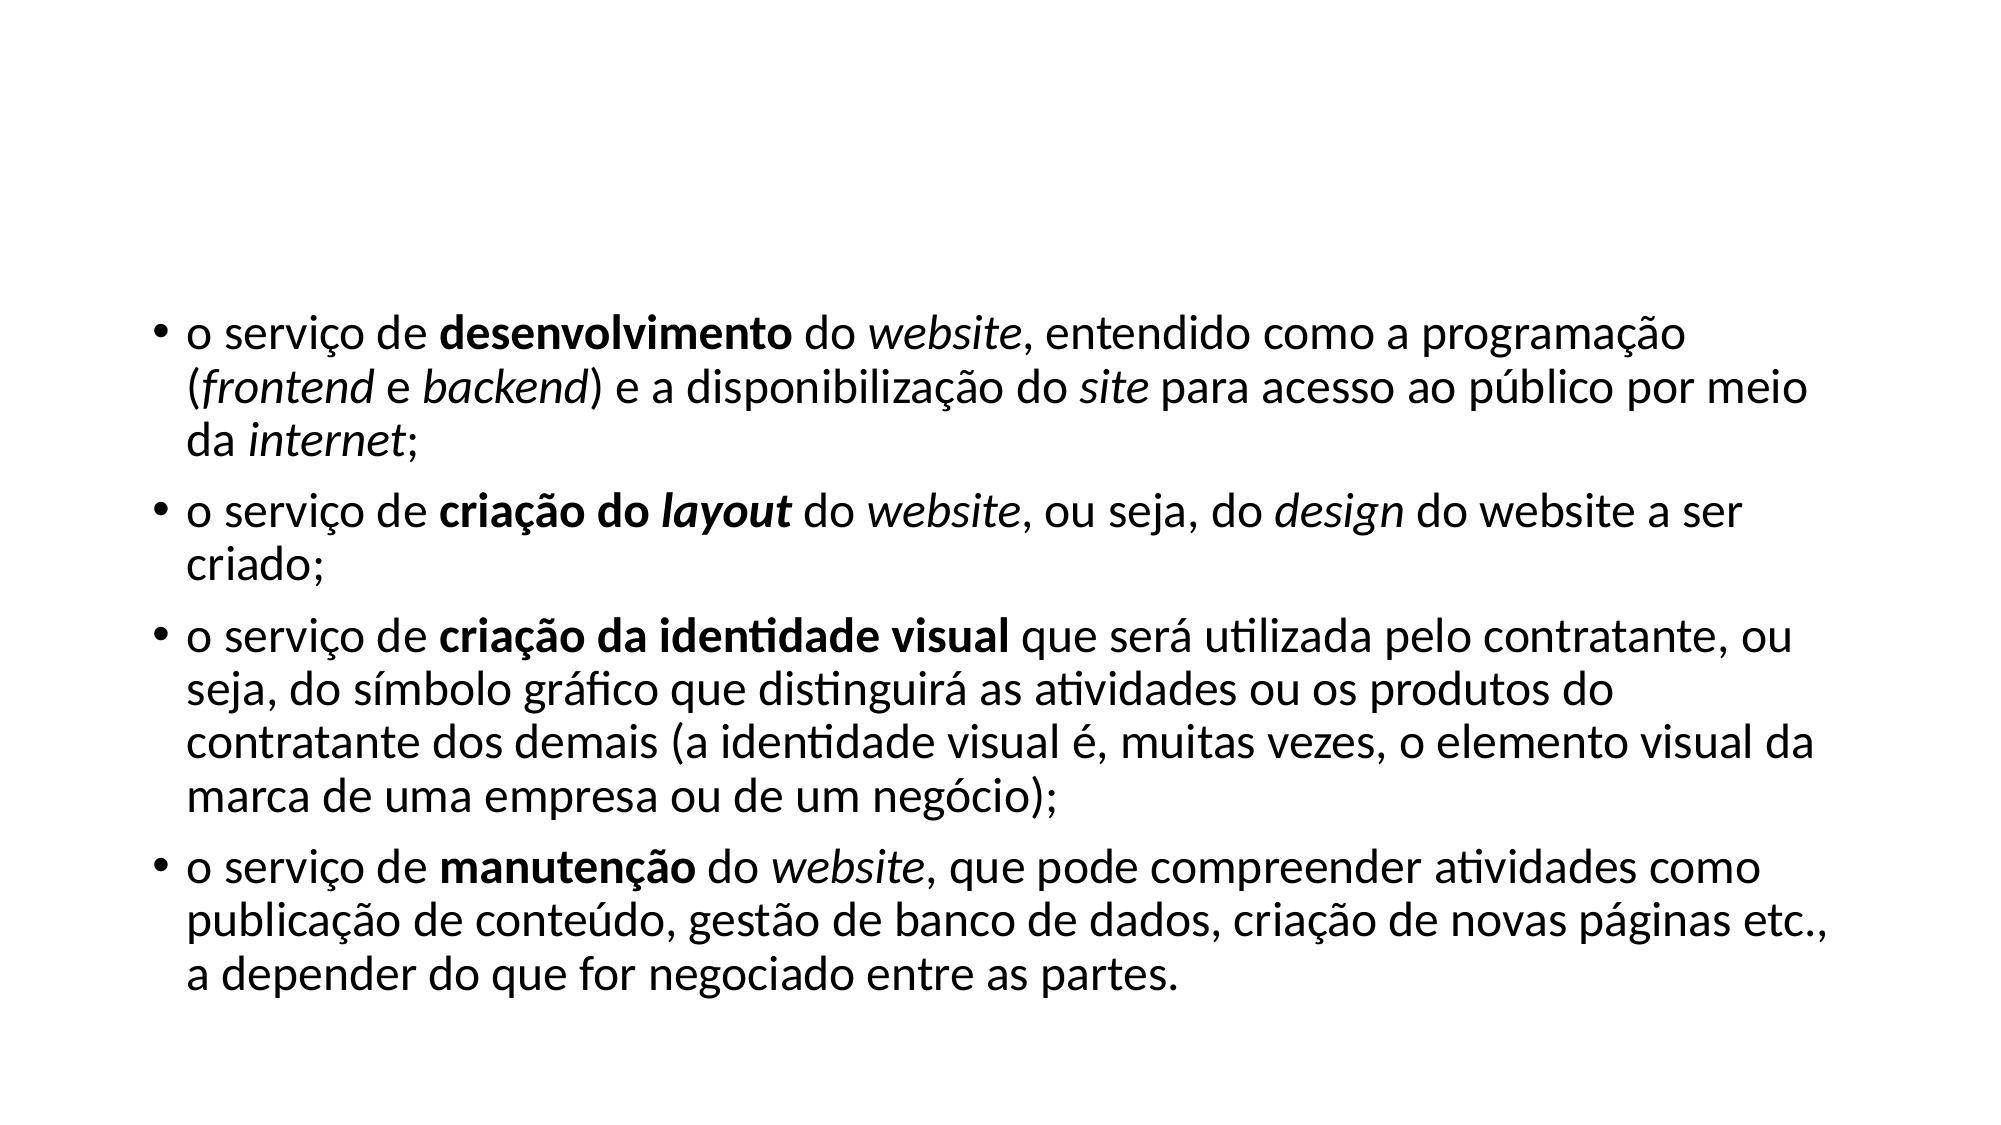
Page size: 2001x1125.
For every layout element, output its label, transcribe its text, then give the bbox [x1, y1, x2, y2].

list o serviço de desenvolvimento do website, entendido como a programação (frontend e backend) e a disponibilização do site para acesso ao público por meio da internet; o serviço de criação do layout do website, ou seja, do design do website a ser criado; o serviço de criação da identidade visual que será utilizada pelo contratante, ou seja, do símbolo gráfico que distinguirá as atividades ou os produtos do contratante dos demais (a identidade visual é, muitas vezes, o elemento visual da marca de uma empresa ou de um negócio); o serviço de manutenção do website, que pode compreender atividades como publicação de conteúdo, gestão de banco de dados, criação de novas páginas etc., a depender do que for negociado entre as partes. [137, 299, 1863, 1014]
